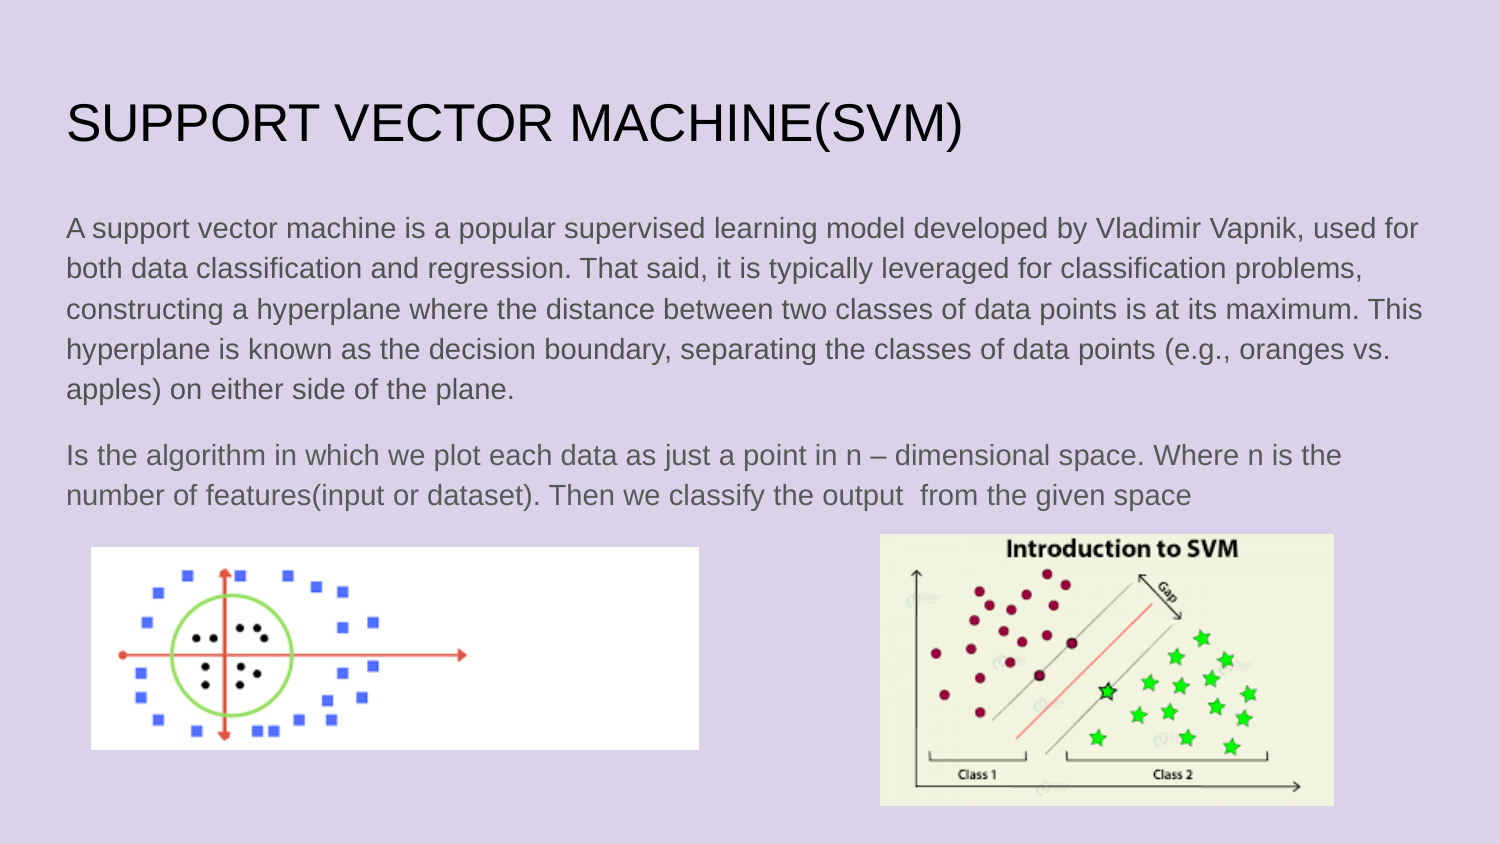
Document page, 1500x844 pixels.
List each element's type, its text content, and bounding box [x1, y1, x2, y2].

picture [880, 533, 1335, 807]
picture [90, 547, 699, 750]
title SUPPORT VECTOR MACHINE(SVM) [51, 72, 1449, 167]
list A support vector machine is a popular supervised learning model developed by Vladimir Vapnik, used for both data classification and regression. That said, it is typically leveraged for classification problems, constructing a hyperplane where the distance between two classes of data points is at its maximum. This hyperplane is known as the decision boundary, separating the classes of data points (e.g., oranges vs. apples) on either side of the plane. Is the algorithm in which we plot each data as just a point in n – dimensional space. Where n is the number of features(input or dataset). Then we classify the output from the given space [51, 189, 1449, 750]
